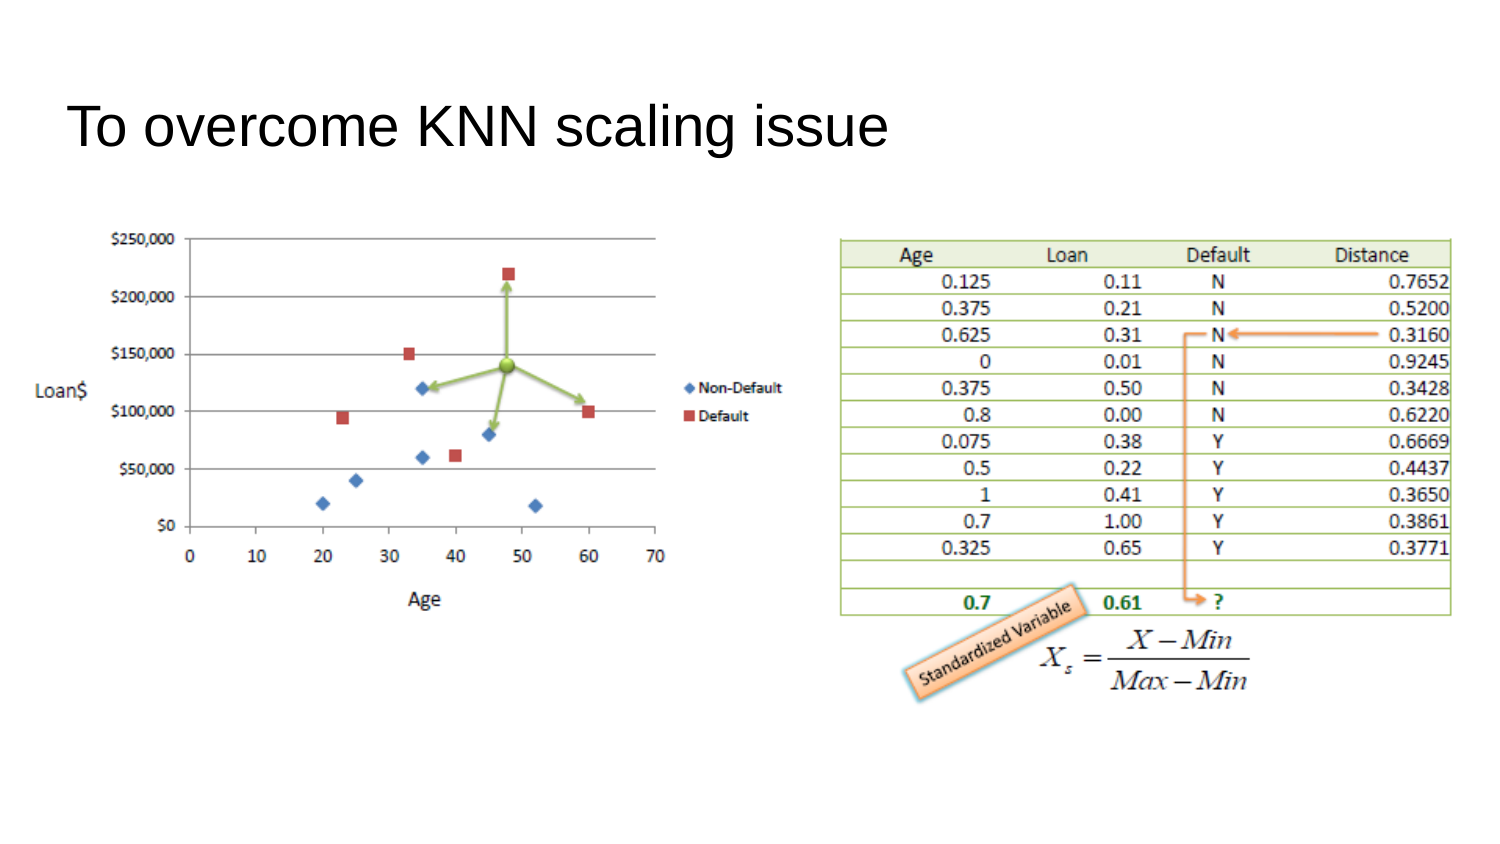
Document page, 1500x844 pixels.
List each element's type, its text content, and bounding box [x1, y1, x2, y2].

title To overcome KNN scaling issue [51, 72, 1449, 167]
picture [819, 234, 1469, 707]
picture [22, 207, 800, 637]
